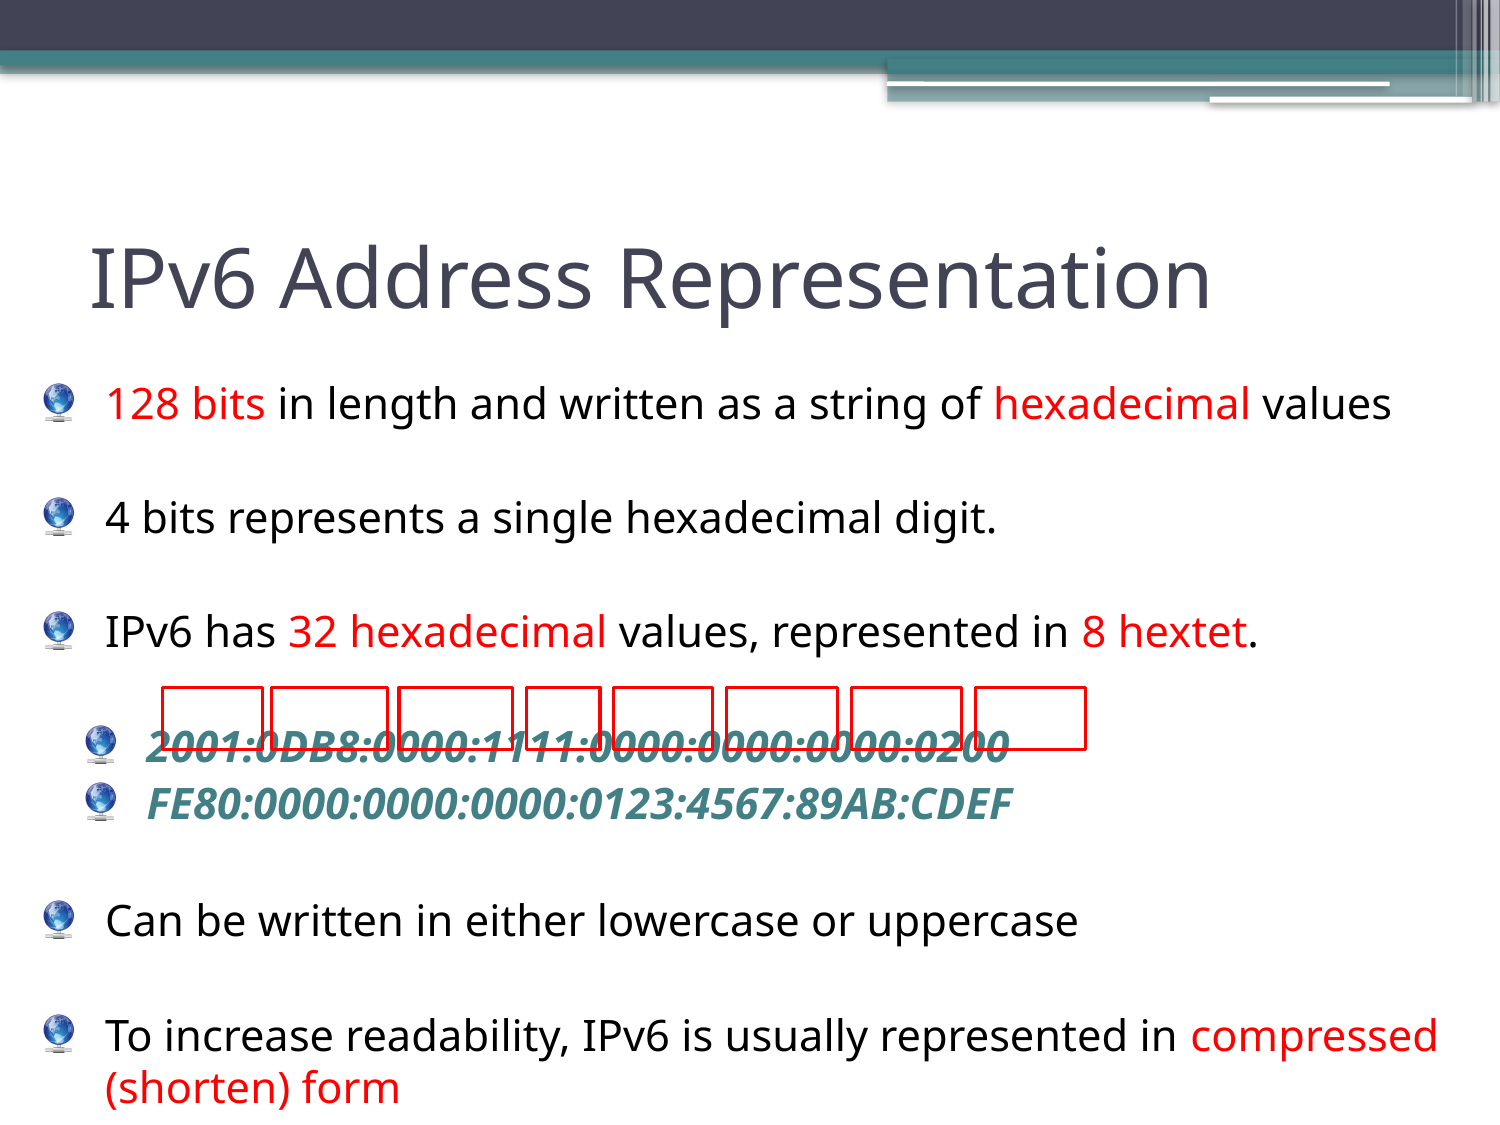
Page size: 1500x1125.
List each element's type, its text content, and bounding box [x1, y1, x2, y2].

picture [39, 611, 78, 650]
picture [39, 900, 78, 939]
text_box [612, 686, 714, 751]
picture [81, 782, 120, 821]
picture [39, 497, 78, 536]
text_box [974, 686, 1087, 751]
text_box [525, 686, 602, 751]
picture [39, 1014, 78, 1053]
picture [81, 725, 120, 764]
title IPv6 Address Representation [75, 187, 1425, 363]
list 128 bits in length and written as a string of hexadecimal values 4 bits represents a single hexadecimal digit. IPv6 has 32 hexadecimal values, represented in 8 hextet. 2001:0DB8:0000:1111:0000:0000:0000:0200 FE80:0000:0000:0000:0123:4567:89AB:CDEF Can be written in either lowercase or uppercase To increase readability, IPv6 is usually represented in compressed (shorten) form [24, 368, 1475, 1125]
text_box [161, 686, 264, 751]
text_box [270, 686, 389, 751]
picture [39, 383, 78, 422]
text_box [850, 686, 963, 751]
text_box [397, 686, 514, 751]
text_box [725, 686, 839, 751]
